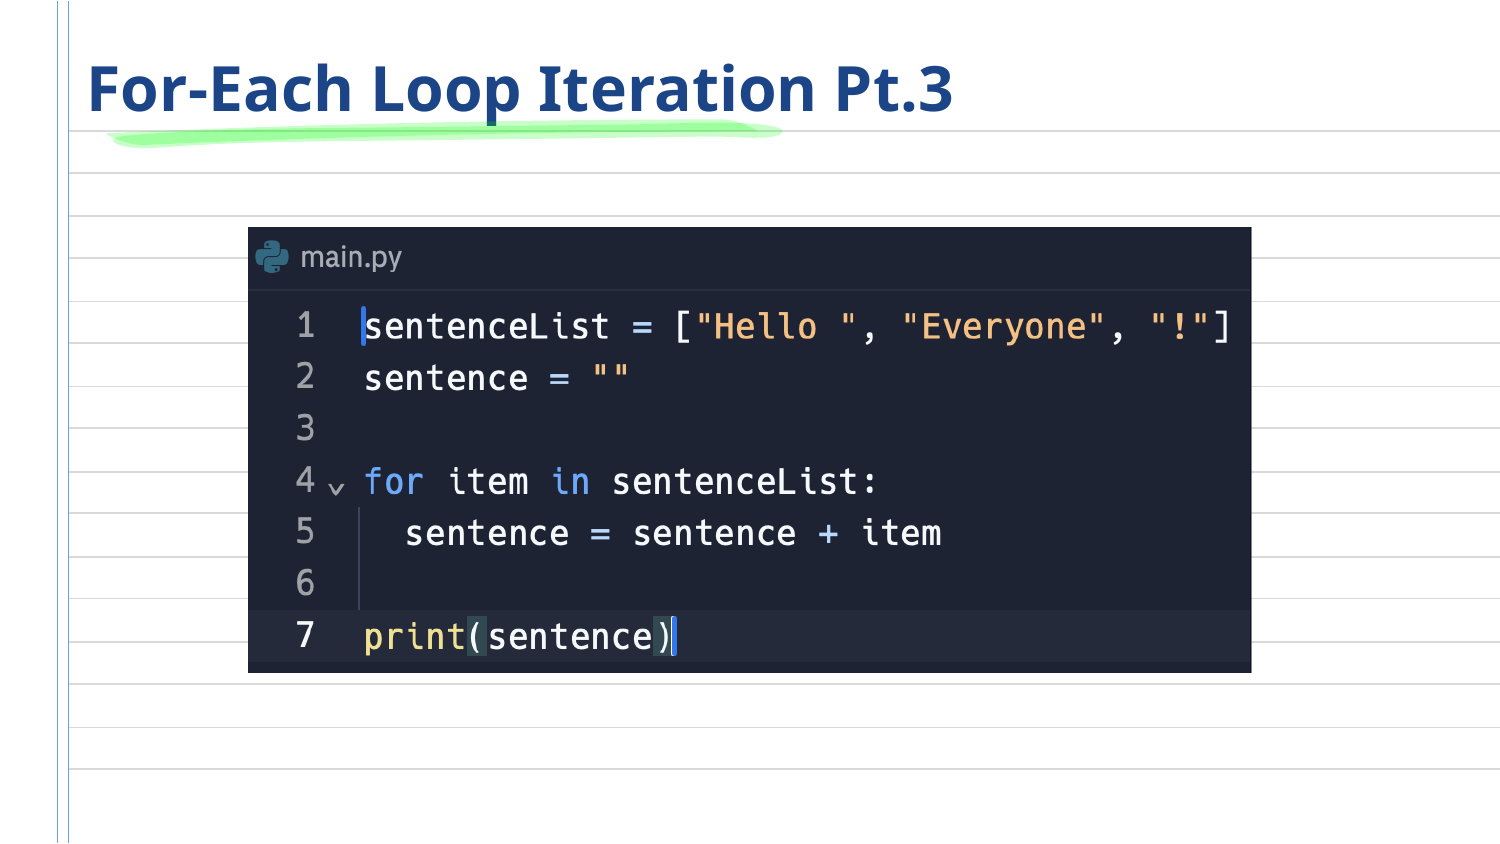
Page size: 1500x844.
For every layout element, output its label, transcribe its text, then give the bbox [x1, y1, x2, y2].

title For-Each Loop Iteration Pt.3 [72, 48, 969, 133]
picture [247, 227, 1252, 673]
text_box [96, 119, 785, 149]
